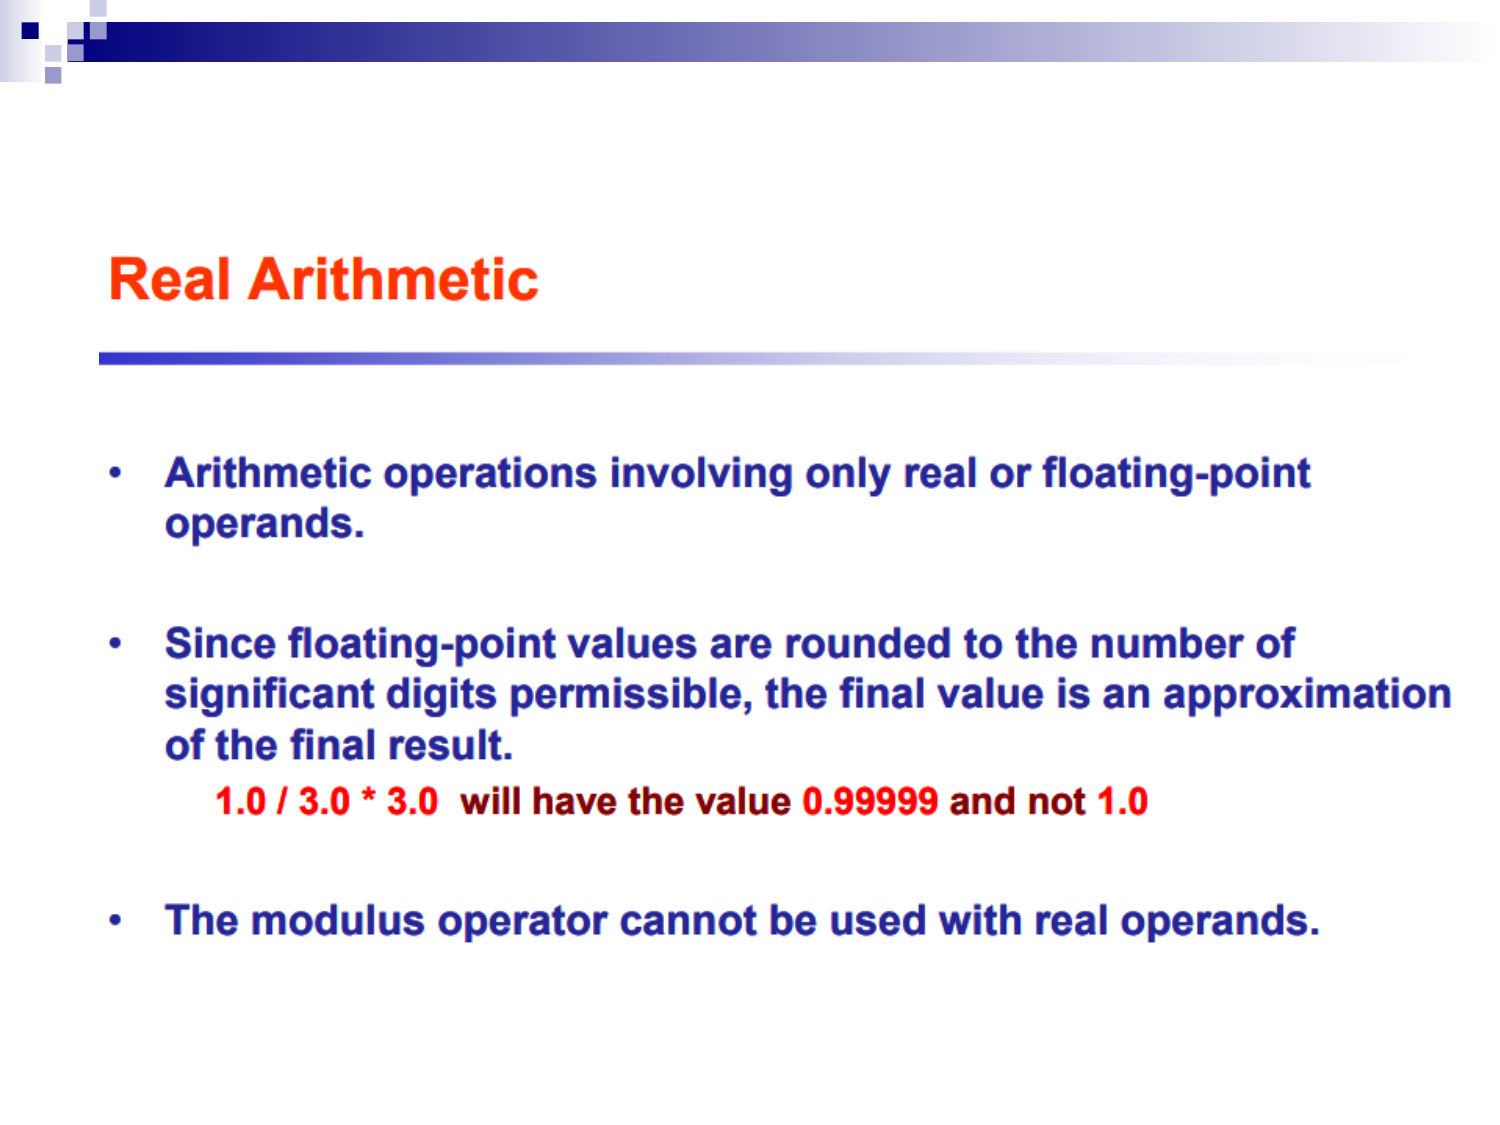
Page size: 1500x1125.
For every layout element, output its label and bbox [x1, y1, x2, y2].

picture [99, 237, 1473, 963]
